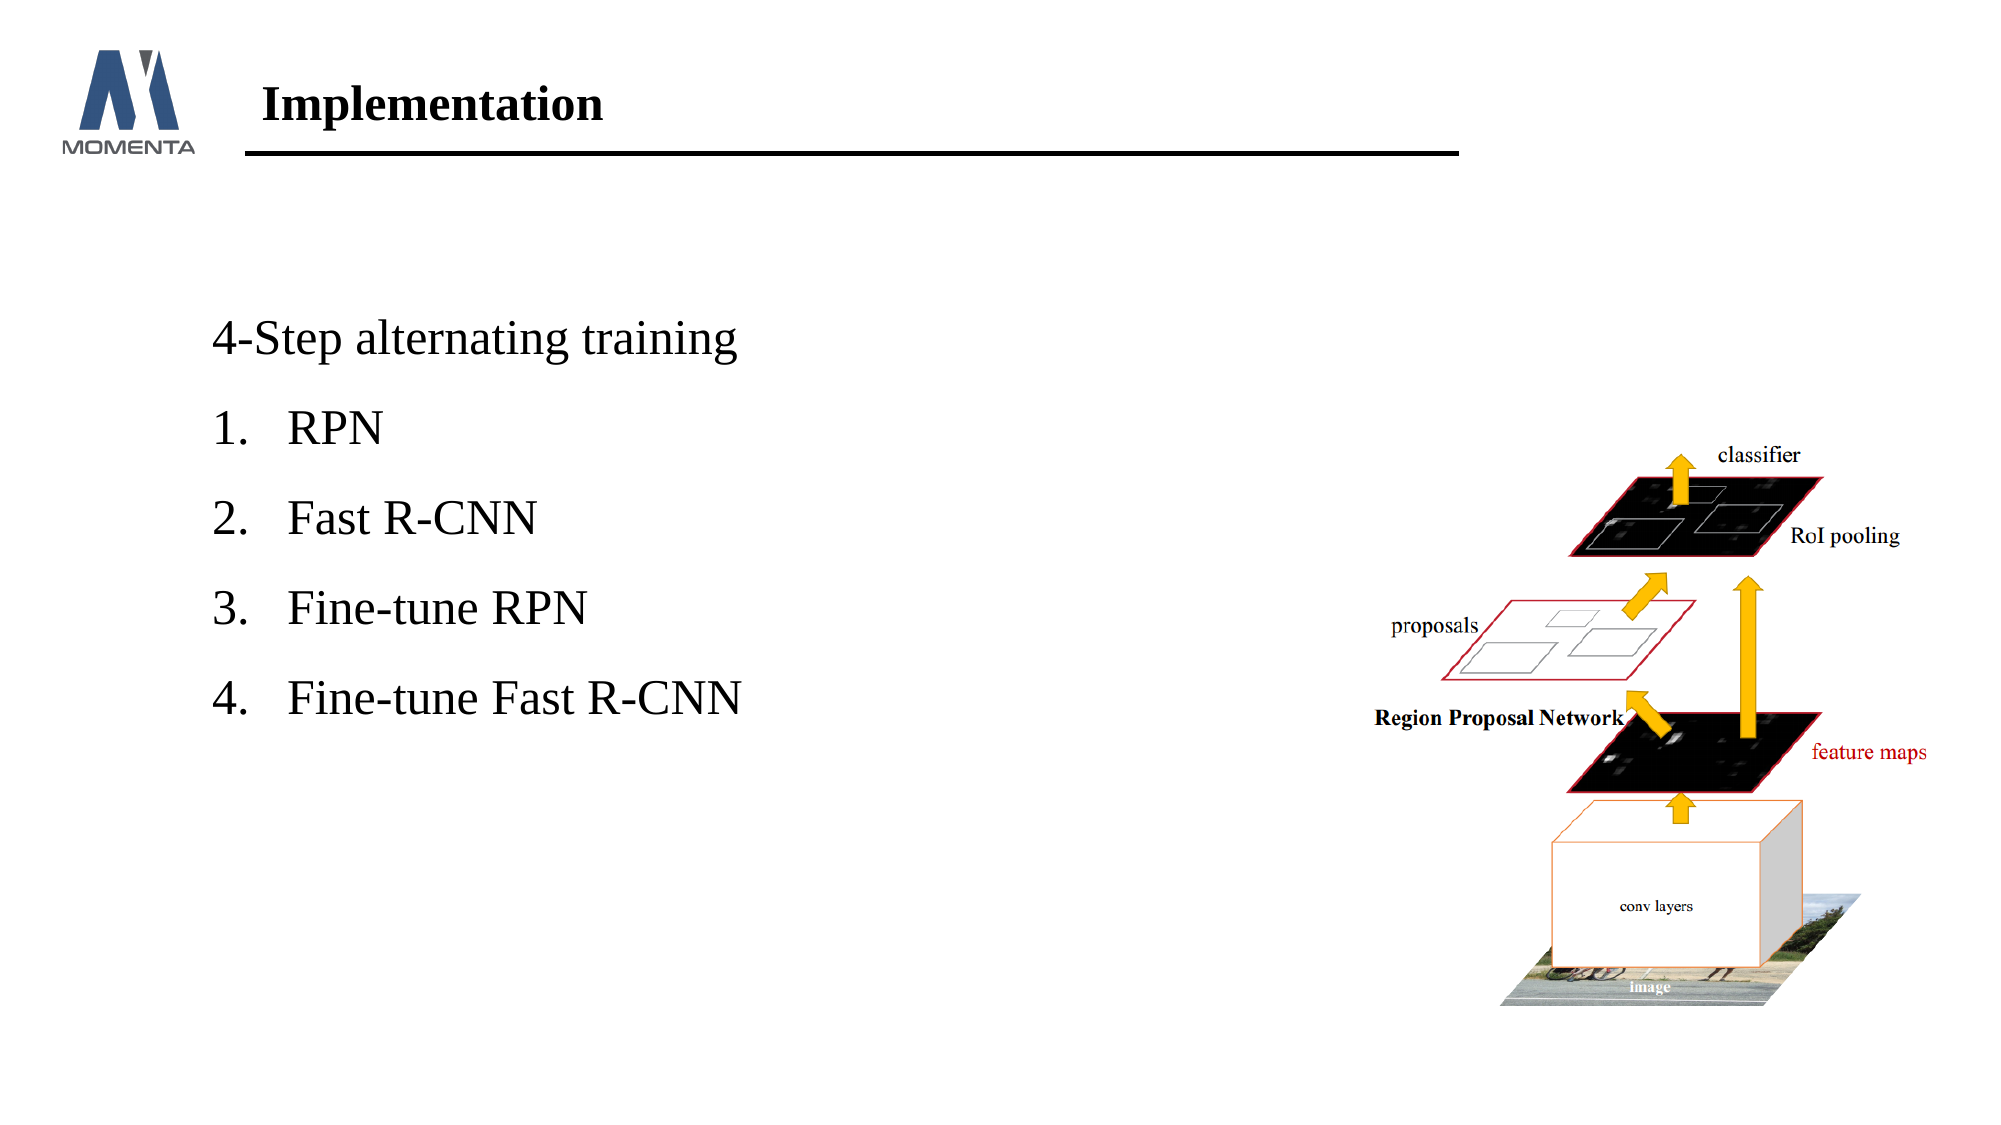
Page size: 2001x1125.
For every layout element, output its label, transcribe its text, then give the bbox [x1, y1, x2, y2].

text_box Implementation [246, 63, 619, 139]
picture [62, 50, 195, 154]
picture [1361, 434, 1937, 1018]
text_box 4-Step alternating training RPN Fast R-CNN Fine-tune RPN Fine-tune Fast R-CNN [197, 267, 758, 733]
